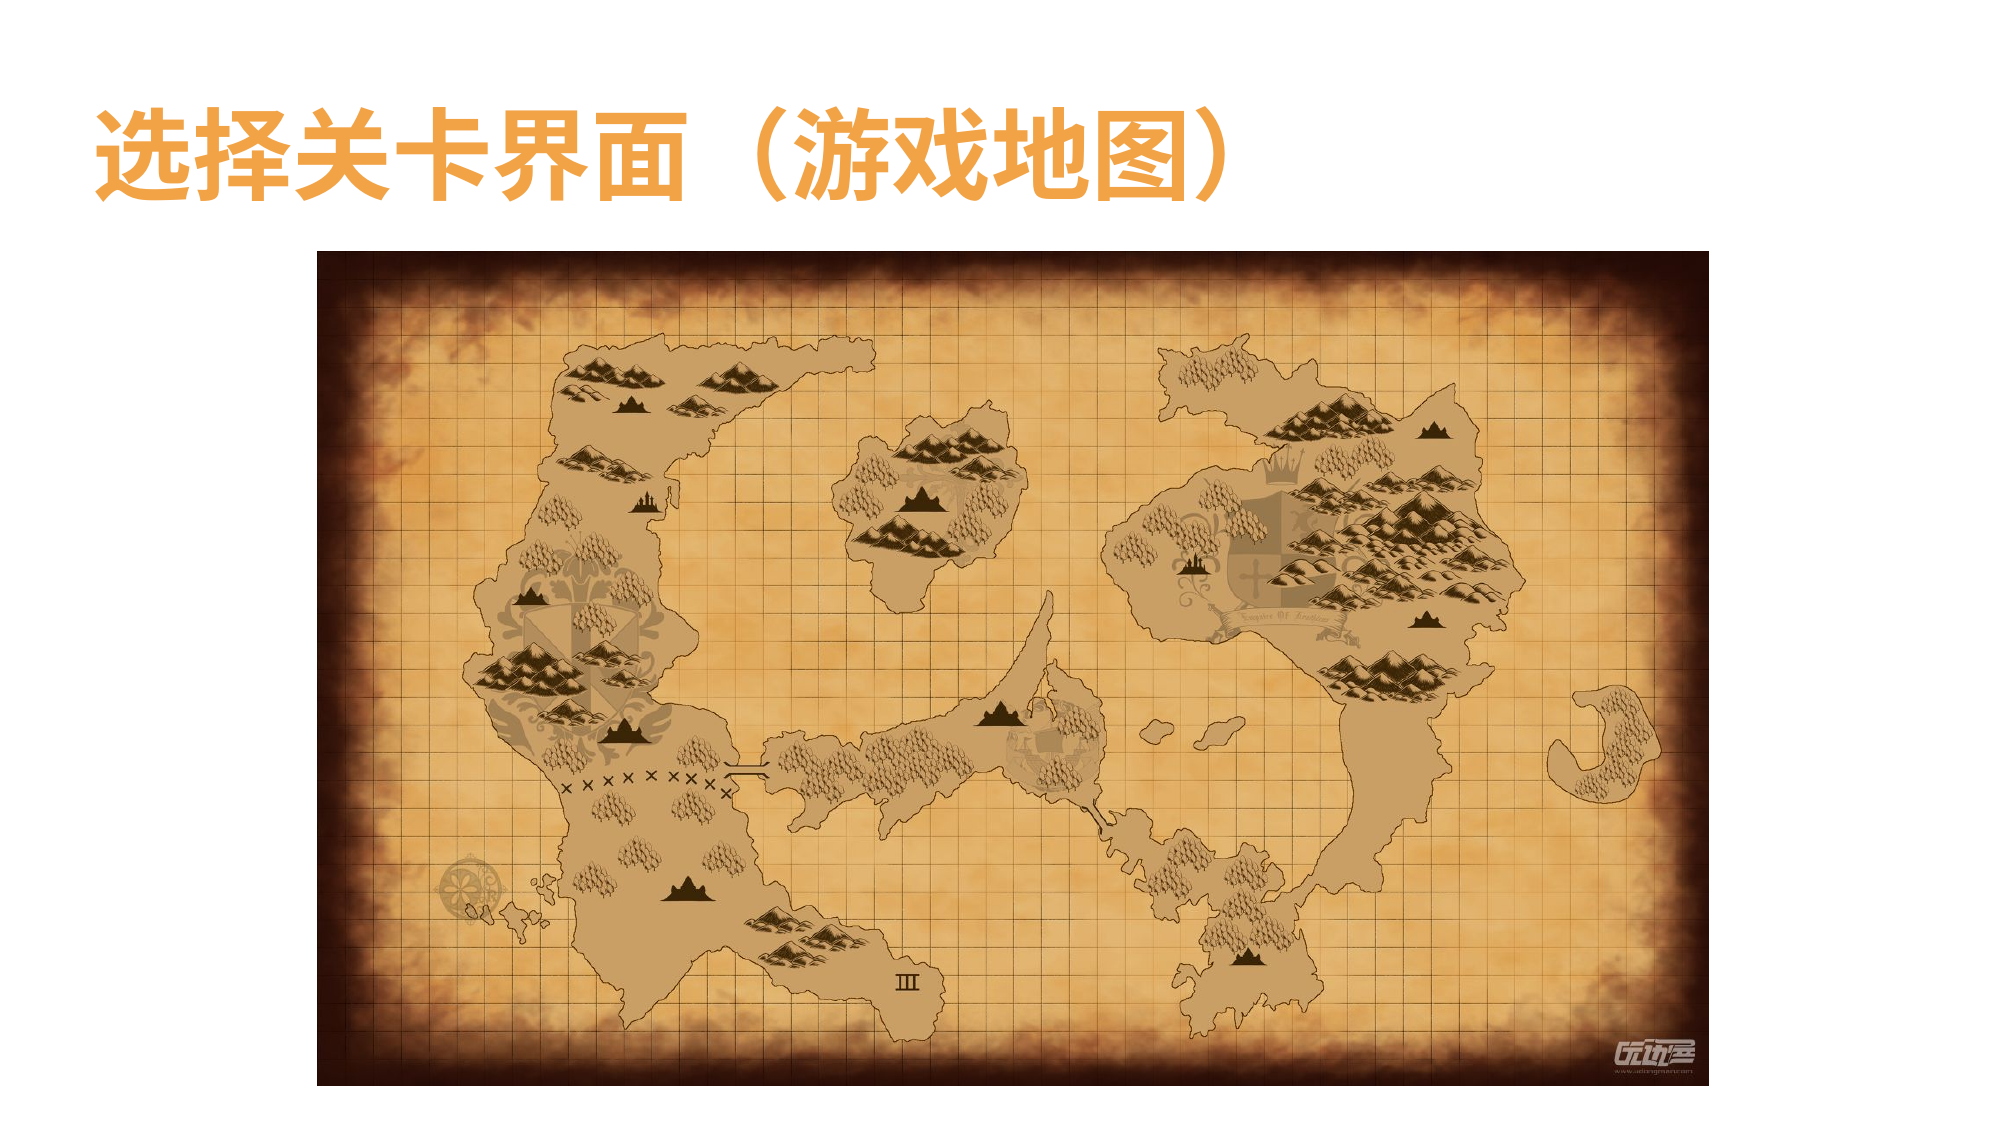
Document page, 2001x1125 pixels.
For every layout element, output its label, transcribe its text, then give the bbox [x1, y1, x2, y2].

picture [317, 251, 1709, 1086]
text_box 选择关卡界面（游戏地图） [77, 85, 1451, 220]
